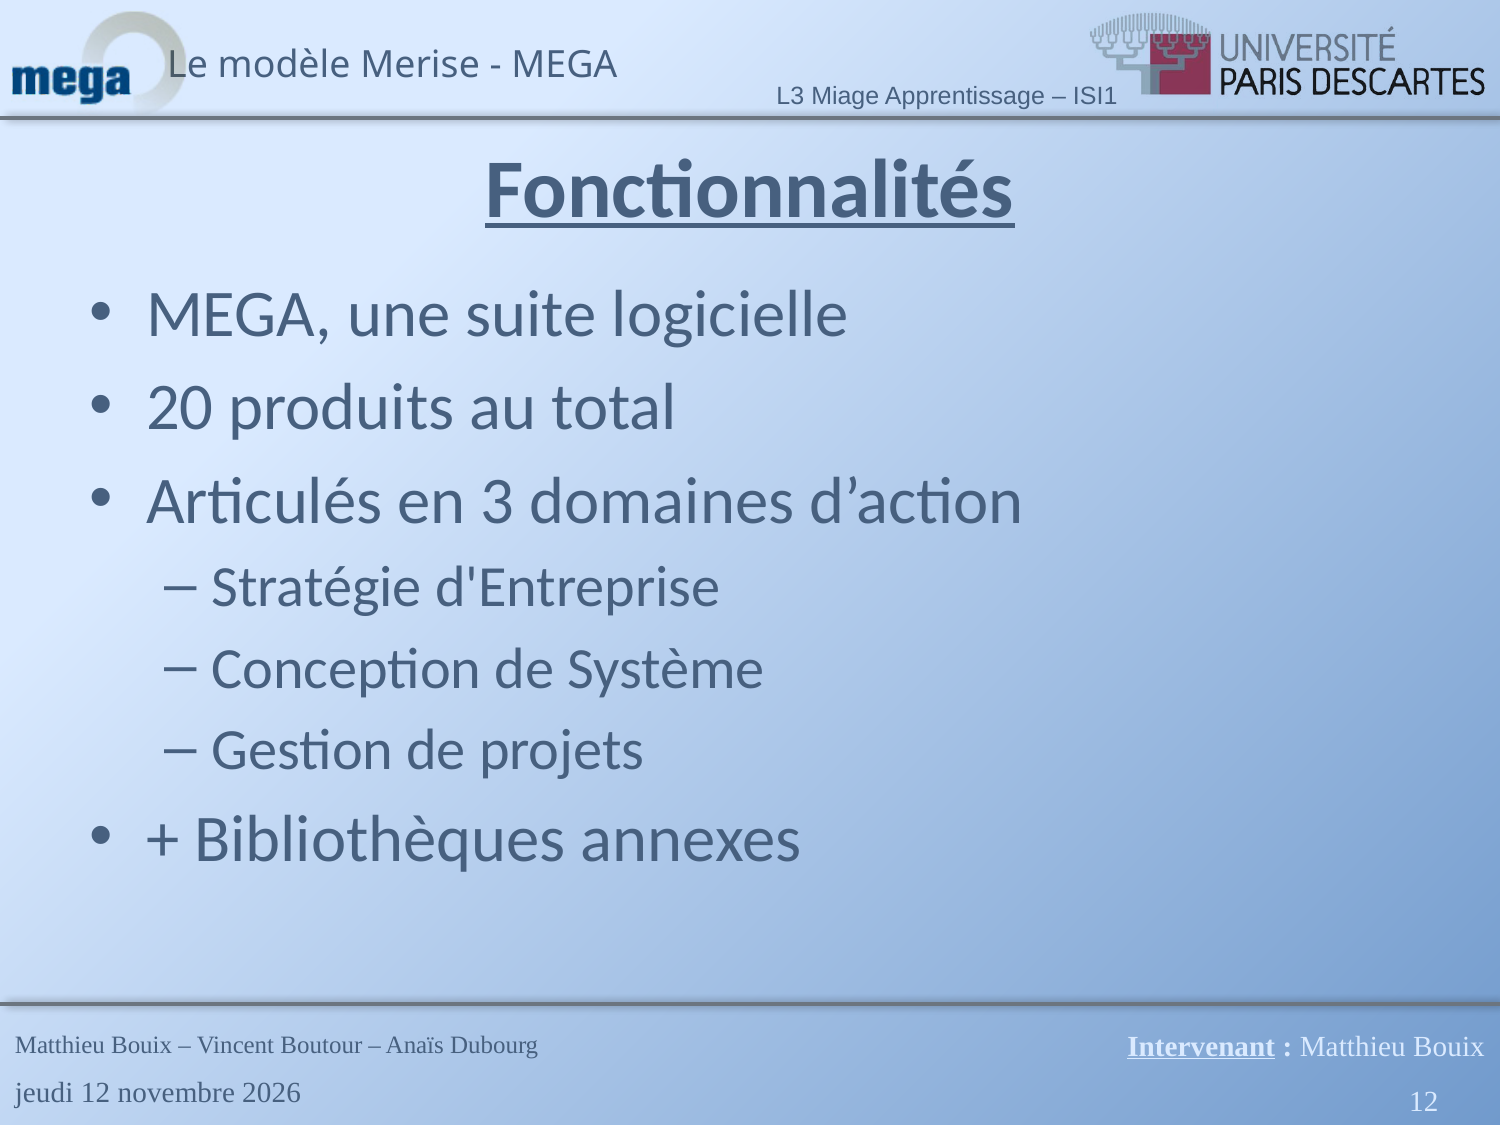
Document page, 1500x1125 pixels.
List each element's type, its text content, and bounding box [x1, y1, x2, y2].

text_box Intervenant : Matthieu Bouix [867, 1019, 1500, 1070]
picture [1089, 11, 1485, 114]
title Fonctionnalités [75, 127, 1425, 247]
picture [11, 10, 188, 118]
list MEGA, une suite logicielle 20 produits au total Articulés en 3 domaines d’action Stratégie d'Entreprise Conception de Système Gestion de projets + Bibliothèques annexes [75, 262, 1425, 1005]
